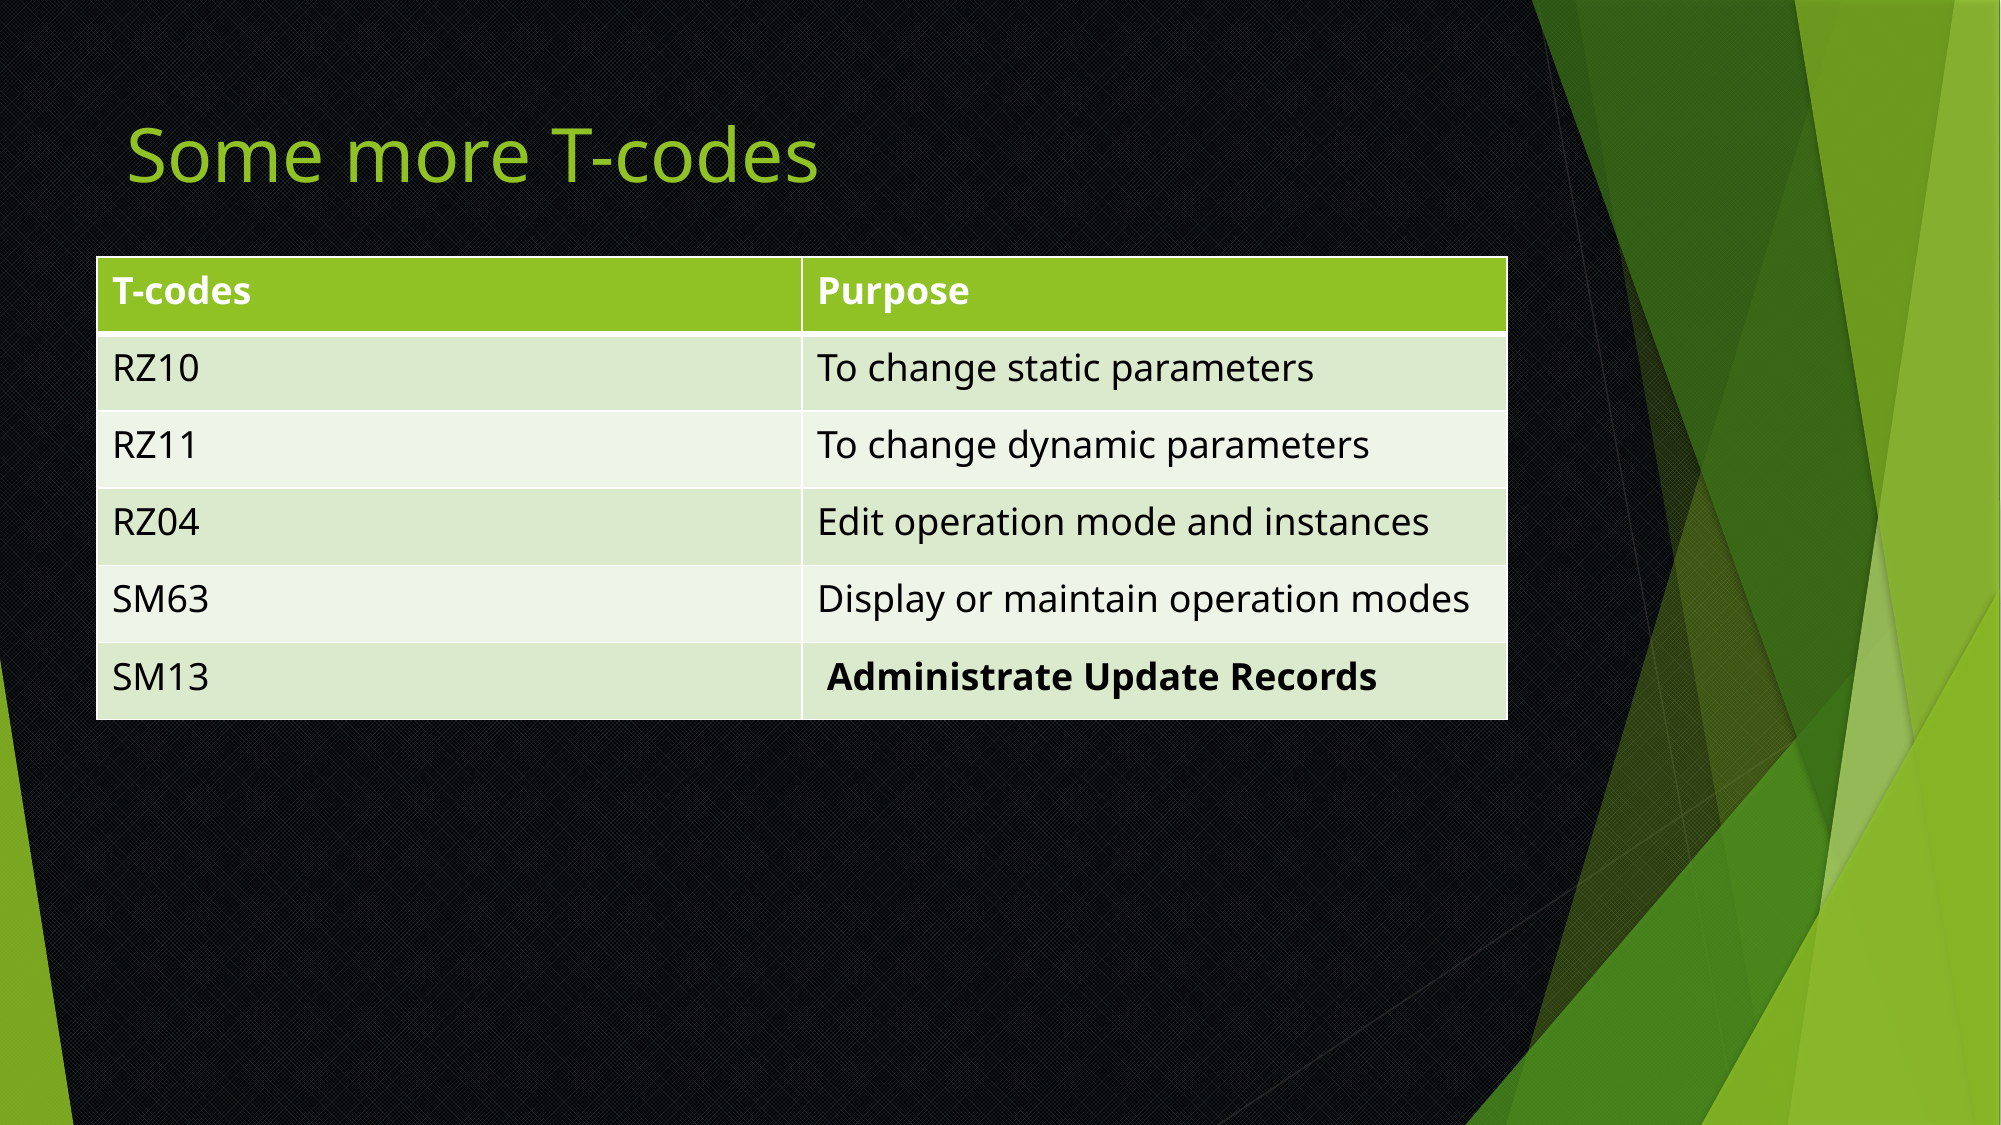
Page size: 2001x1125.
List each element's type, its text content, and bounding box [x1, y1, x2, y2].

table_cell RZ10 [98, 337, 801, 410]
table_cell SM13 [98, 643, 801, 719]
table_cell SM63 [98, 566, 801, 642]
table_header T-codes [98, 258, 801, 331]
table_cell To change dynamic parameters [803, 412, 1506, 487]
table_cell To change static parameters [803, 337, 1506, 410]
table_cell RZ04 [98, 489, 801, 565]
title Some more T-codes [111, 99, 1522, 317]
table_cell RZ11 [98, 412, 801, 487]
table_cell Display or maintain operation modes [803, 566, 1506, 642]
table_cell Edit operation mode and instances [803, 489, 1506, 565]
table_header Purpose [803, 258, 1506, 331]
table_cell Administrate Update Records [803, 643, 1506, 719]
